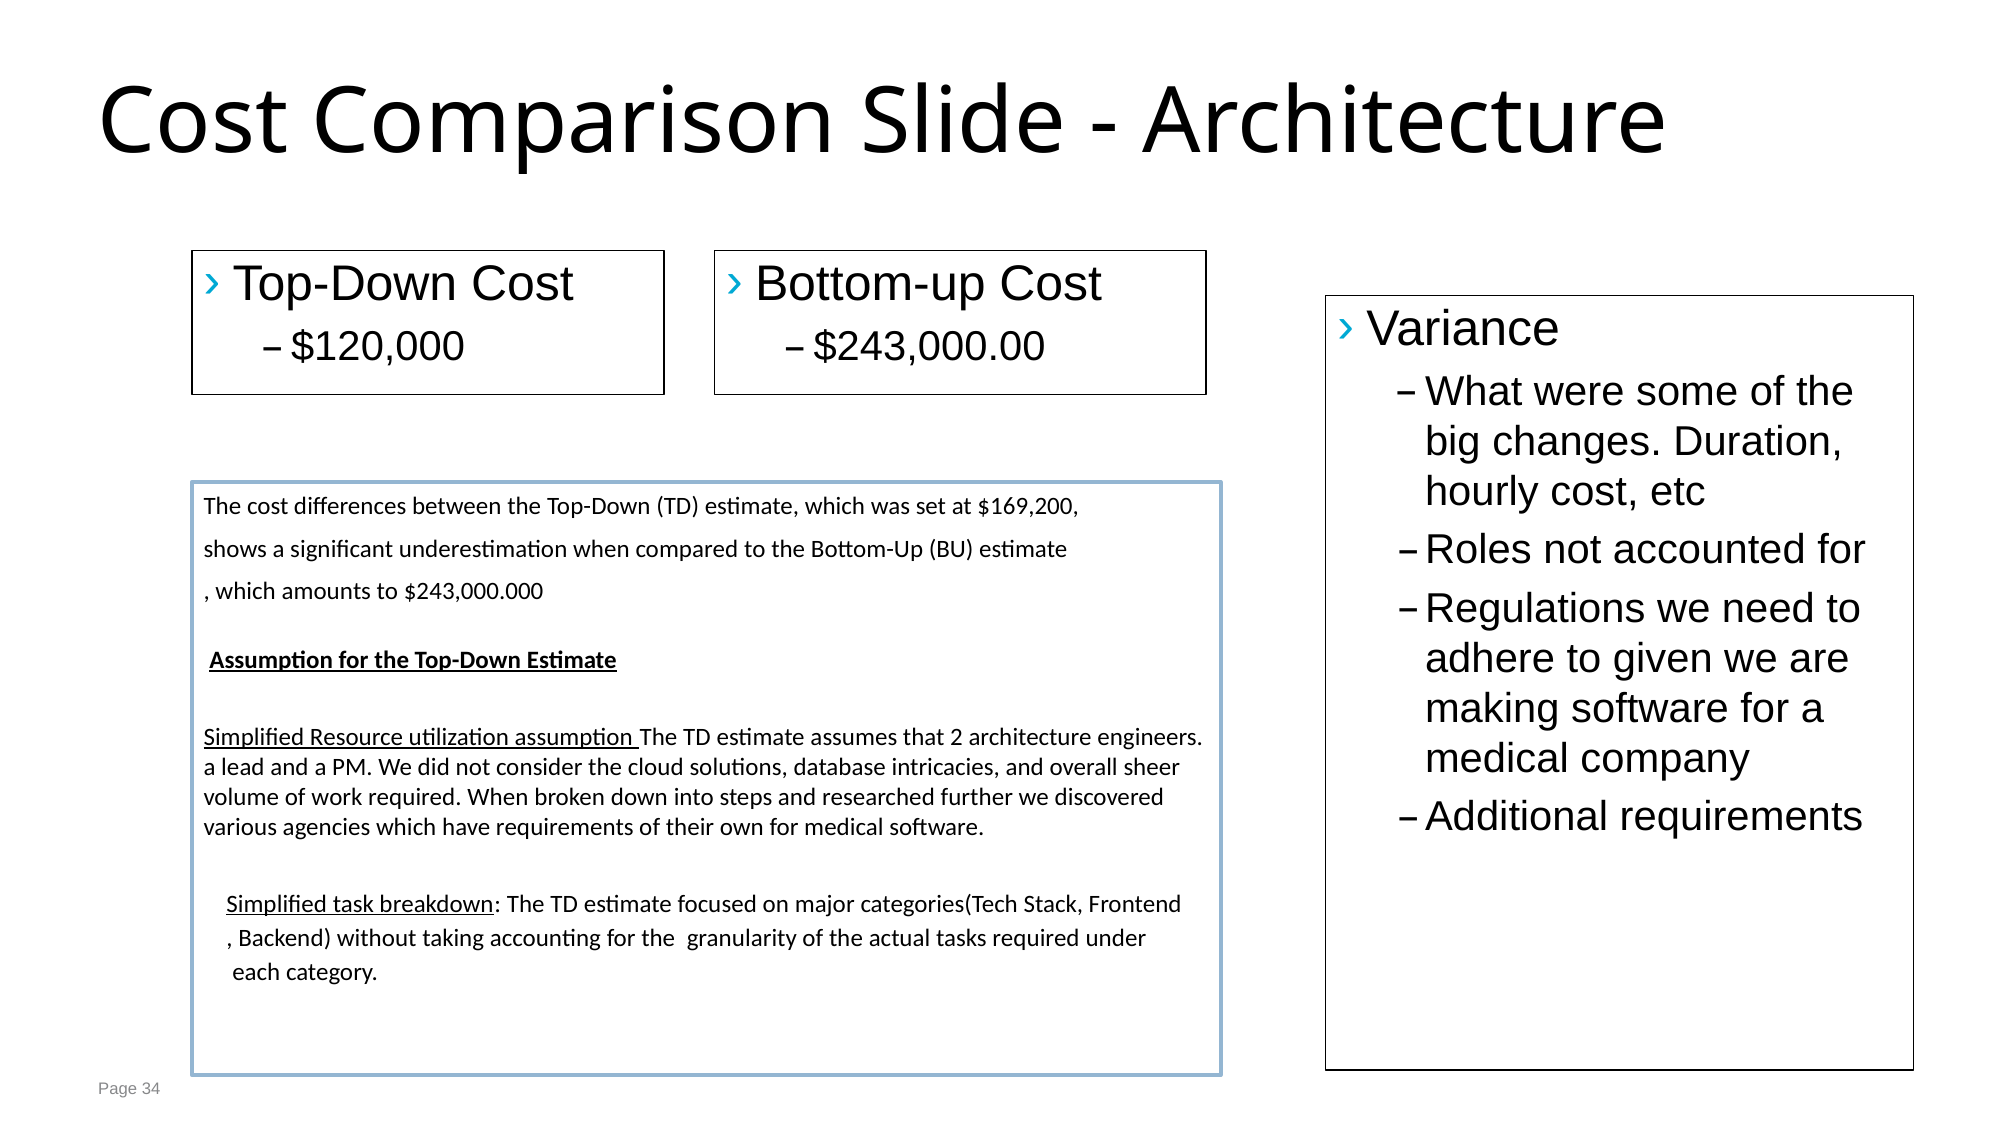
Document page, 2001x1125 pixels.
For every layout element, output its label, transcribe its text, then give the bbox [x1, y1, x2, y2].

title Cost Comparison Slide - Architecture [86, 39, 1726, 218]
list Variance What were some of the big changes. Duration, hourly cost, etc Roles not accounted for Regulations we need to adhere to given we are making software for a medical company Additional requirements [1325, 295, 1914, 1071]
list Bottom-up Cost $243,000.00 [714, 250, 1207, 395]
list Top-Down Cost $120,000 [191, 250, 664, 395]
text_box The cost differences between the Top-Down (TD) estimate, which was set at $169,200, shows a significant underestimation when compared to the Bottom-Up (BU) estimate , which amounts to $243,000.000 Assumption for the Top-Down Estimate Simplified Resource utilization assumption The TD estimate assumes that 2 architecture engineers. a lead and a PM. We did not consider the cloud solutions, database intricacies, and overall sheer volume of work required. When broken down into steps and researched further we discovered various agencies which have requirements of their own for medical software. Simplified task breakdown: The TD estimate focused on major categories(Tech Stack, Frontend , Backend) without taking accounting for the granularity of the actual tasks required under each category. [191, 482, 1221, 1075]
